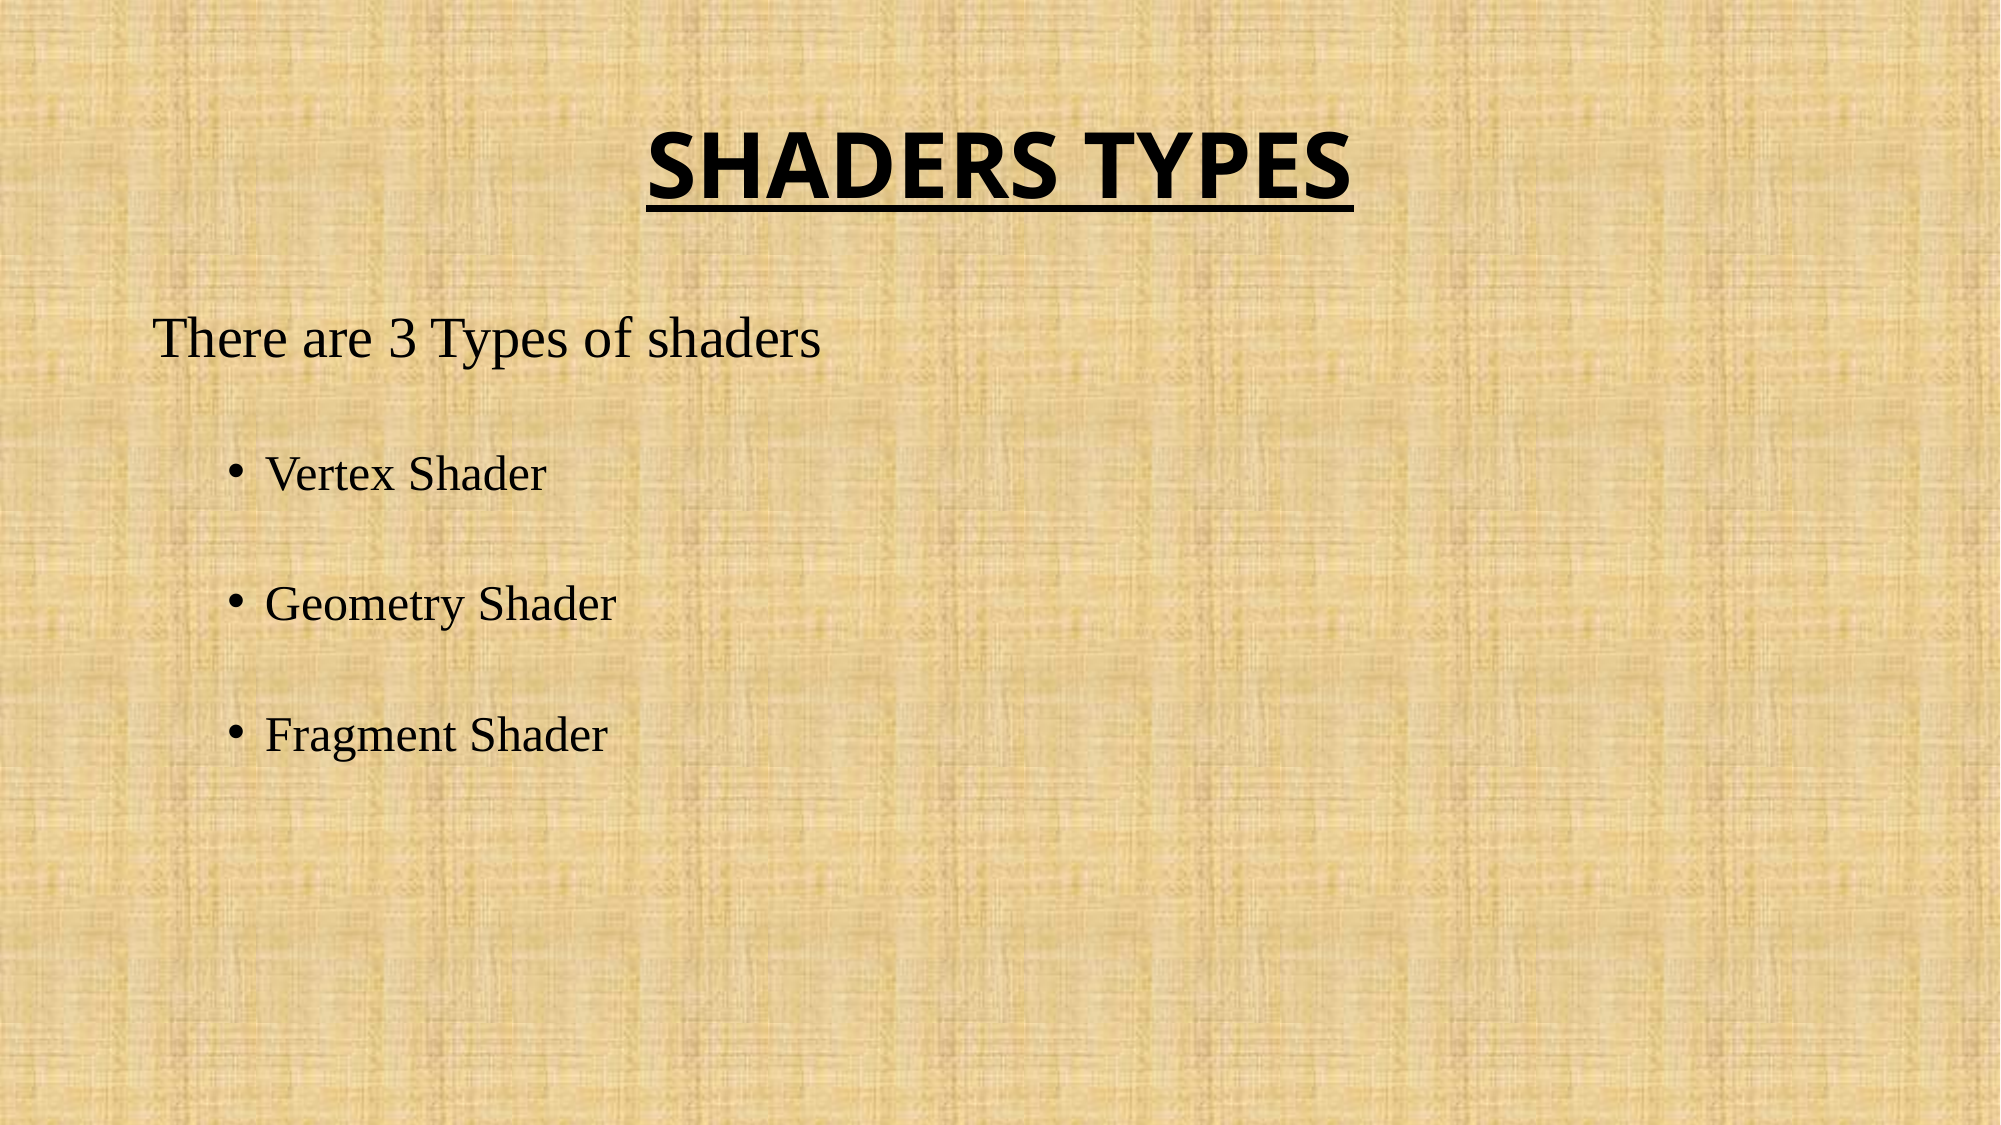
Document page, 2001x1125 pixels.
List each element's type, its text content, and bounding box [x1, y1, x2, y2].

list There are 3 Types of shaders Vertex Shader Geometry Shader Fragment Shader [137, 299, 1863, 1014]
title SHADERS TYPES [137, 59, 1863, 278]
picture [0, 0, 2001, 1125]
